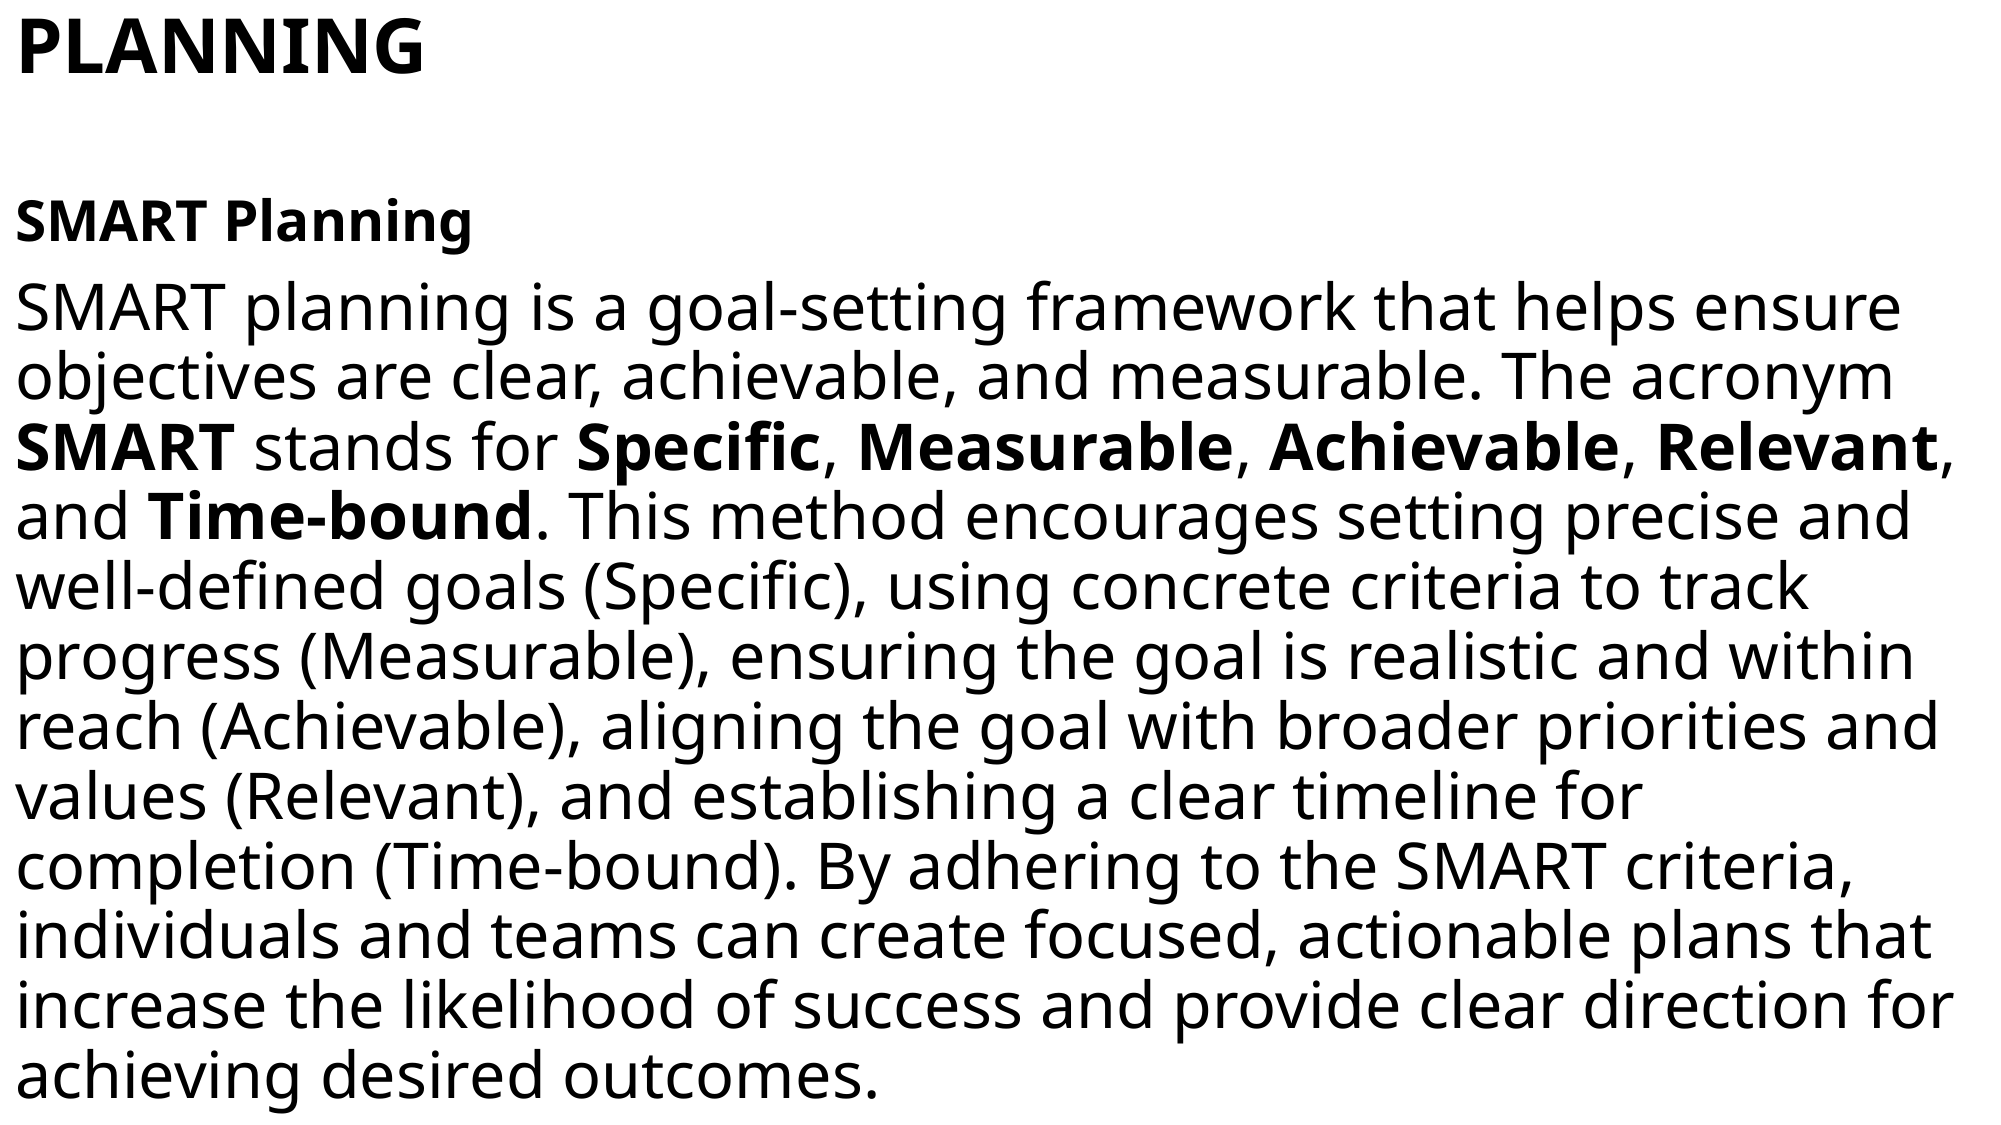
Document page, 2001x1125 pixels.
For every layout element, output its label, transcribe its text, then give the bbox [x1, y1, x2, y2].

title PLANNING [0, 0, 1514, 97]
list SMART Planning SMART planning is a goal-setting framework that helps ensure objectives are clear, achievable, and measurable. The acronym SMART stands for Specific, Measurable, Achievable, Relevant, and Time-bound. This method encourages setting precise and well-defined goals (Specific), using concrete criteria to track progress (Measurable), ensuring the goal is realistic and within reach (Achievable), aligning the goal with broader priorities and values (Relevant), and establishing a clear timeline for completion (Time-bound). By adhering to the SMART criteria, individuals and teams can create focused, actionable plans that increase the likelihood of success and provide clear direction for achieving desired outcomes. [0, 97, 2000, 1125]
